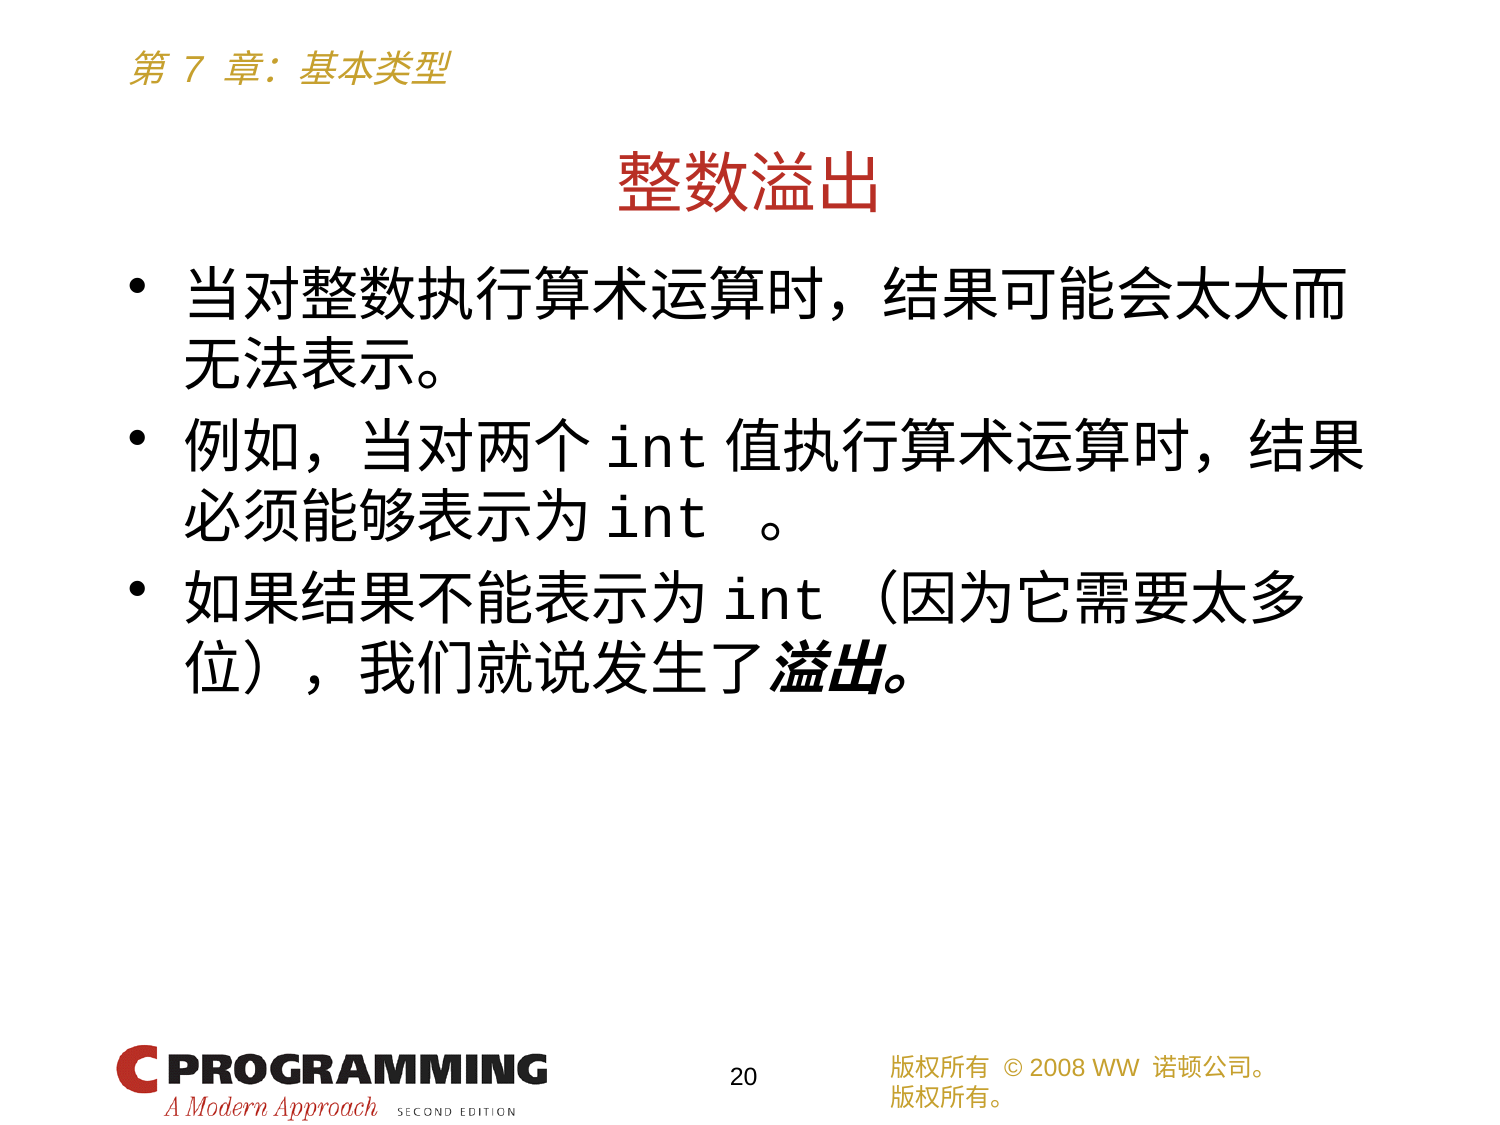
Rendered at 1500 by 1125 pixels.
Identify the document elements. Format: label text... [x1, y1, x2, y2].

picture [112, 1041, 550, 1123]
list 当对整数执行算术运算时，结果可能会太大而无法表示。 例如，当对两个int值执行算术运算时，结果必须能够表示为int 。 如果结果不能表示为int（因为它需要太多位），我们就说发生了溢出。 [112, 249, 1388, 1038]
slide_number 20 [687, 1049, 801, 1101]
title 整数溢出 [112, 125, 1388, 238]
footer 版权所有 © 2008 WW 诺顿公司。 版权所有。 [874, 1043, 1388, 1119]
